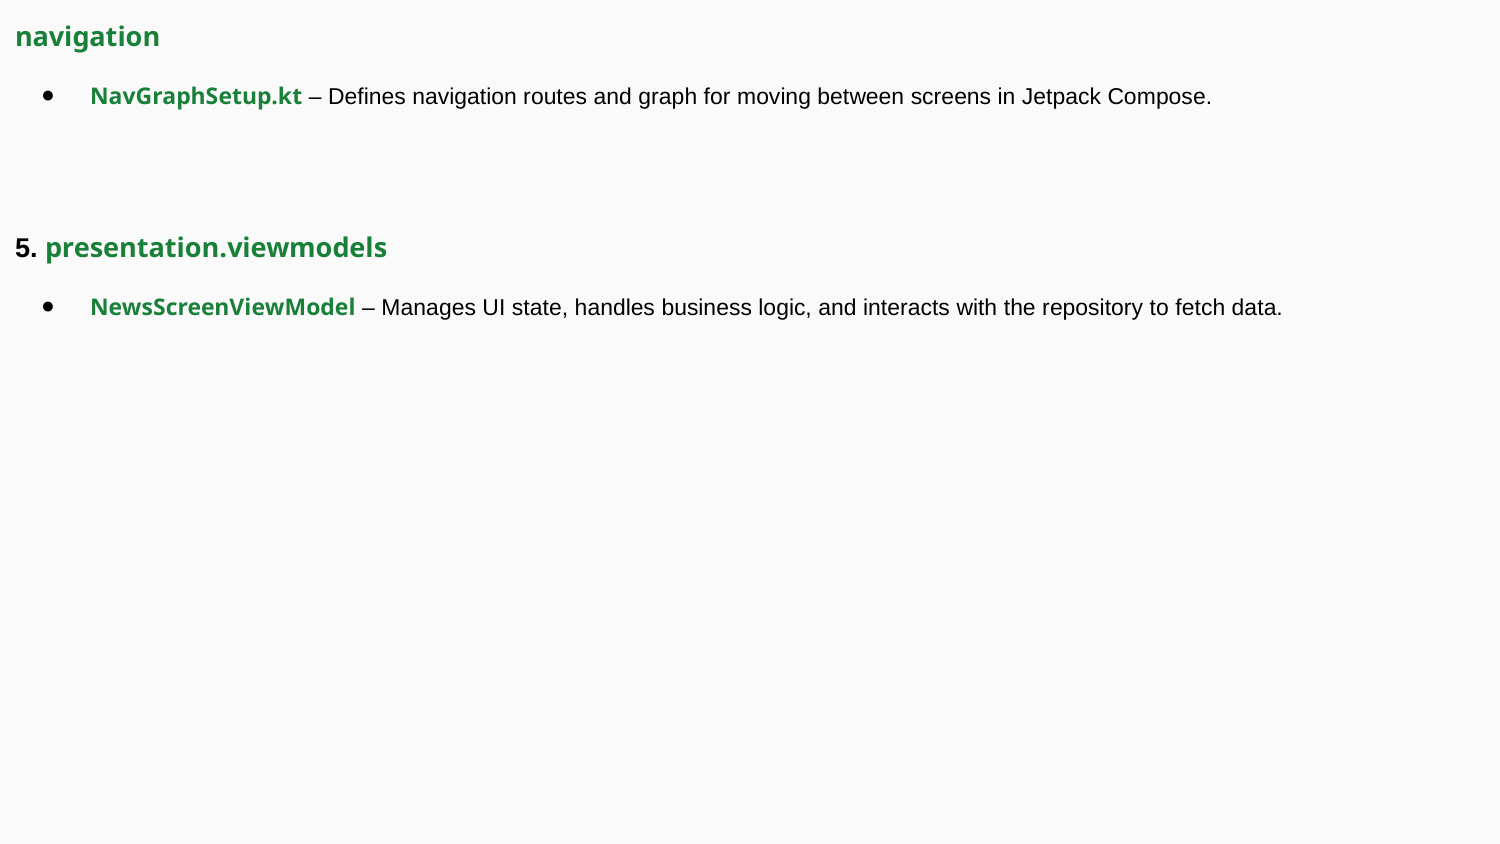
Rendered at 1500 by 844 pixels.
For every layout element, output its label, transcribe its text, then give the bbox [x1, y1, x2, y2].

text_box navigation NavGraphSetup.kt – Defines navigation routes and graph for moving between screens in Jetpack Compose. 5. presentation.viewmodels NewsScreenViewModel – Manages UI state, handles business logic, and interacts with the repository to fetch data. [0, 0, 1454, 398]
